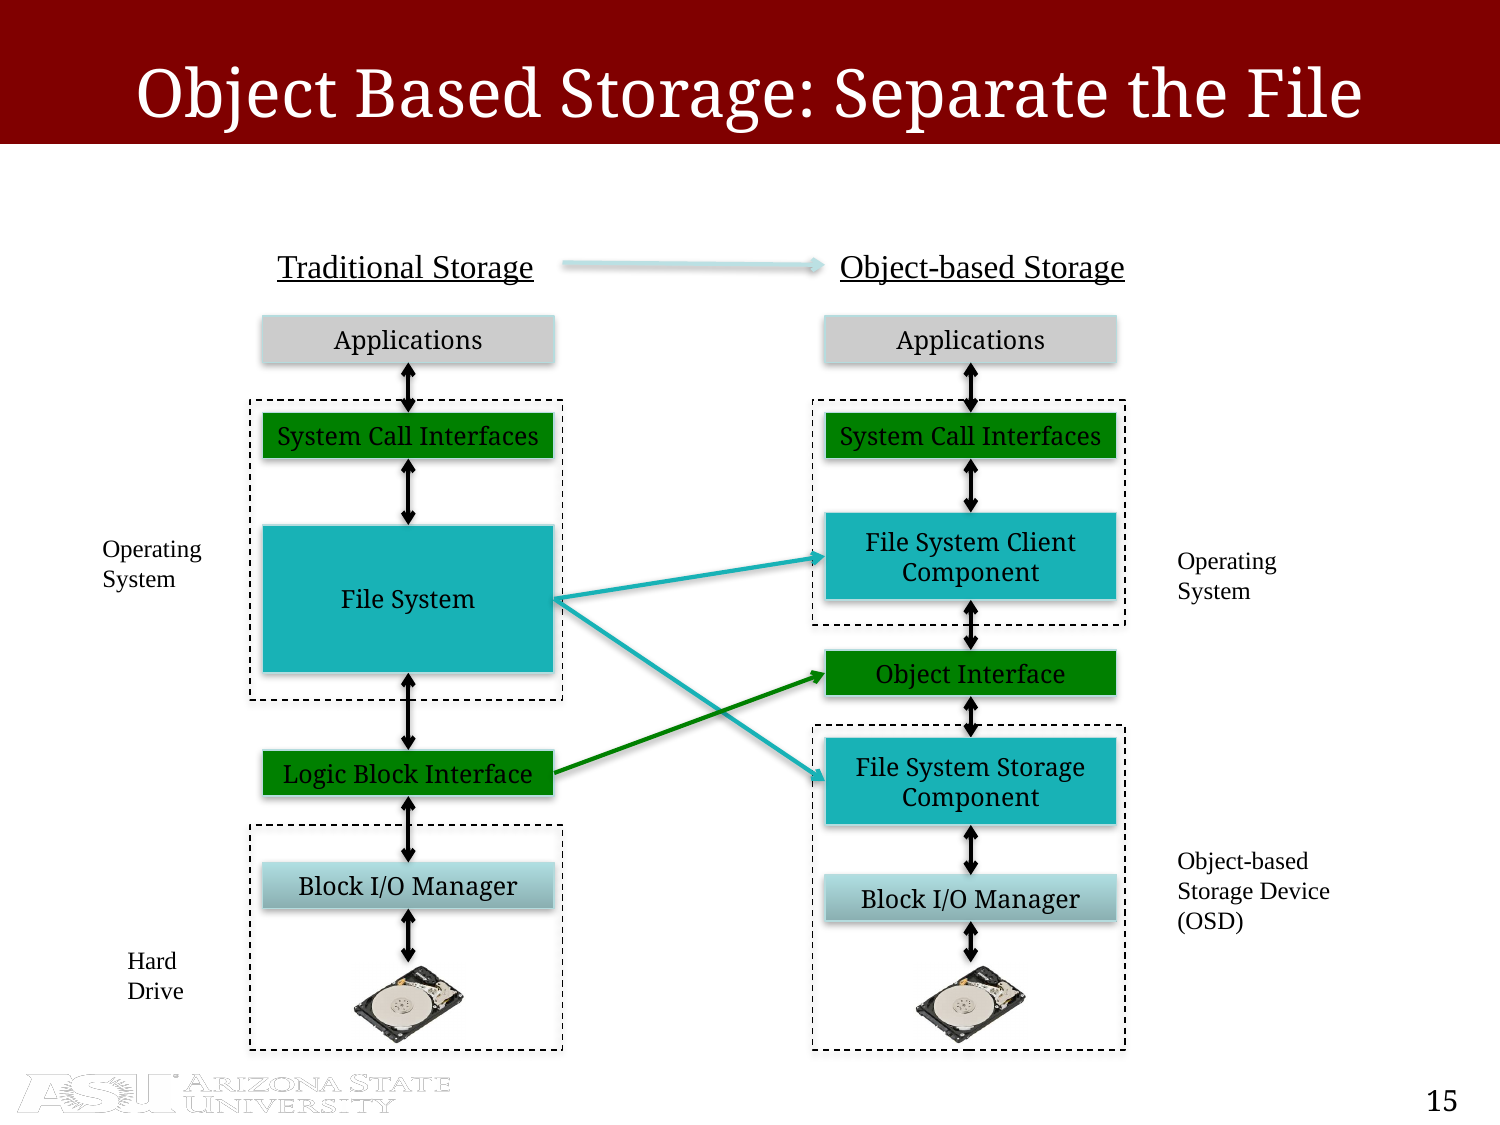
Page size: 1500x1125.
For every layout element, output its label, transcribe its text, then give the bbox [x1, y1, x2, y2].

text_box Applications [824, 315, 1117, 363]
text_box [249, 399, 563, 701]
slide_number 15 [1143, 1074, 1474, 1121]
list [324, 962, 492, 1047]
text_box [812, 724, 1126, 1051]
text_box Traditional Storage [262, 237, 600, 293]
text_box File System Storage Component [824, 737, 1117, 826]
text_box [562, 262, 826, 266]
text_box [249, 824, 563, 1051]
picture [887, 962, 1055, 1047]
text_box [812, 399, 1126, 626]
title Object Based Storage: Separate the File System [74, 37, 1426, 226]
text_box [553, 598, 826, 672]
picture [17, 1074, 450, 1113]
text_box Object-based Storage [825, 237, 1163, 293]
text_box Logic Block Interface [262, 749, 555, 797]
text_box Hard Drive [112, 937, 300, 1013]
text_box Applications [262, 315, 555, 363]
text_box Object-based Storage Device (OSD) [1162, 837, 1350, 943]
text_box Operating System [87, 524, 275, 600]
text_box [553, 555, 826, 598]
text_box Object Interface [830, 649, 1117, 697]
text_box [553, 672, 826, 774]
text_box Operating System [1162, 537, 1350, 613]
